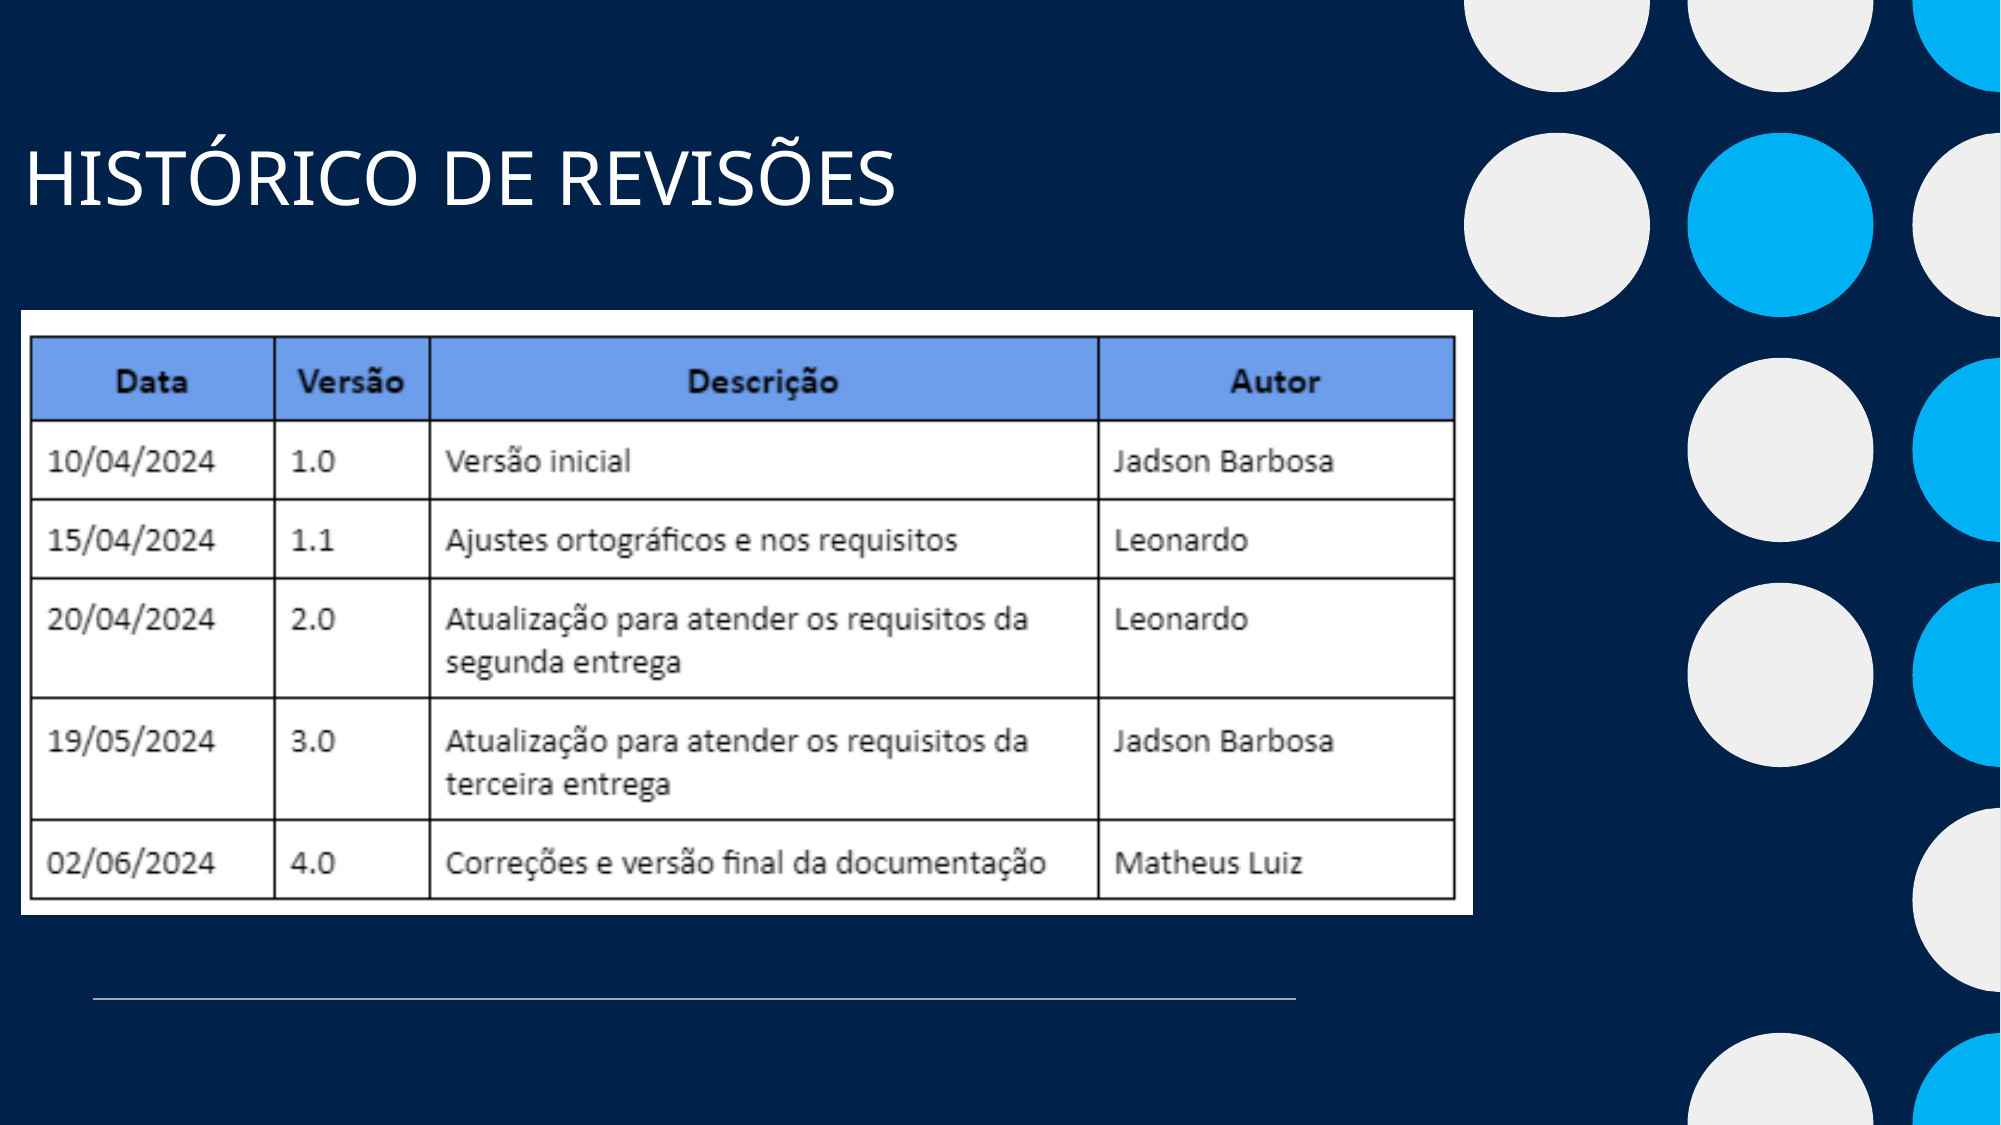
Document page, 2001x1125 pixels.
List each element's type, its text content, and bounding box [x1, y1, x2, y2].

picture [21, 310, 1473, 915]
title HISTÓRICO DE REVISÕES [21, 127, 1018, 309]
